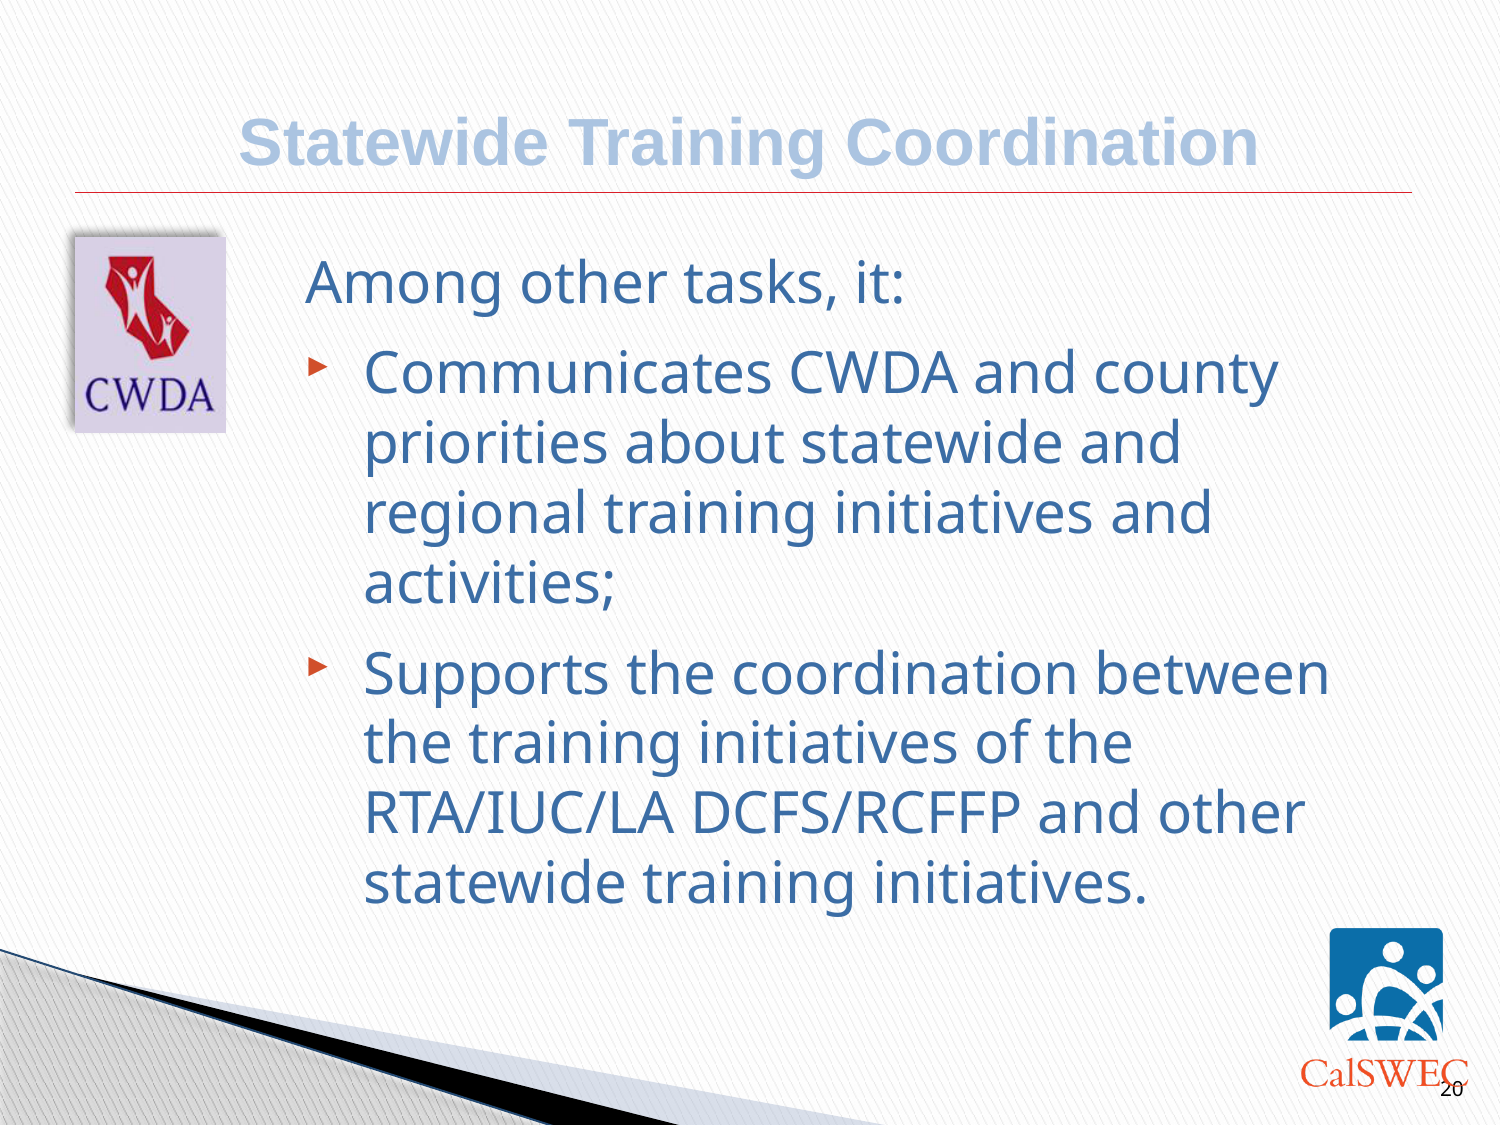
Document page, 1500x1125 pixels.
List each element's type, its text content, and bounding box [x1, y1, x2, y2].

picture [1299, 924, 1470, 1091]
picture [74, 237, 226, 433]
list Among other tasks, it: Communicates CWDA and county priorities about statewide and regional training initiatives and activities; Supports the coordination between the training initiatives of the RTA/IUC/LA DCFS/RCFFP and other statewide training initiatives. [272, 237, 1413, 1090]
slide_number 20 [1418, 1051, 1479, 1112]
title Statewide Training Coordination [75, 45, 1425, 233]
